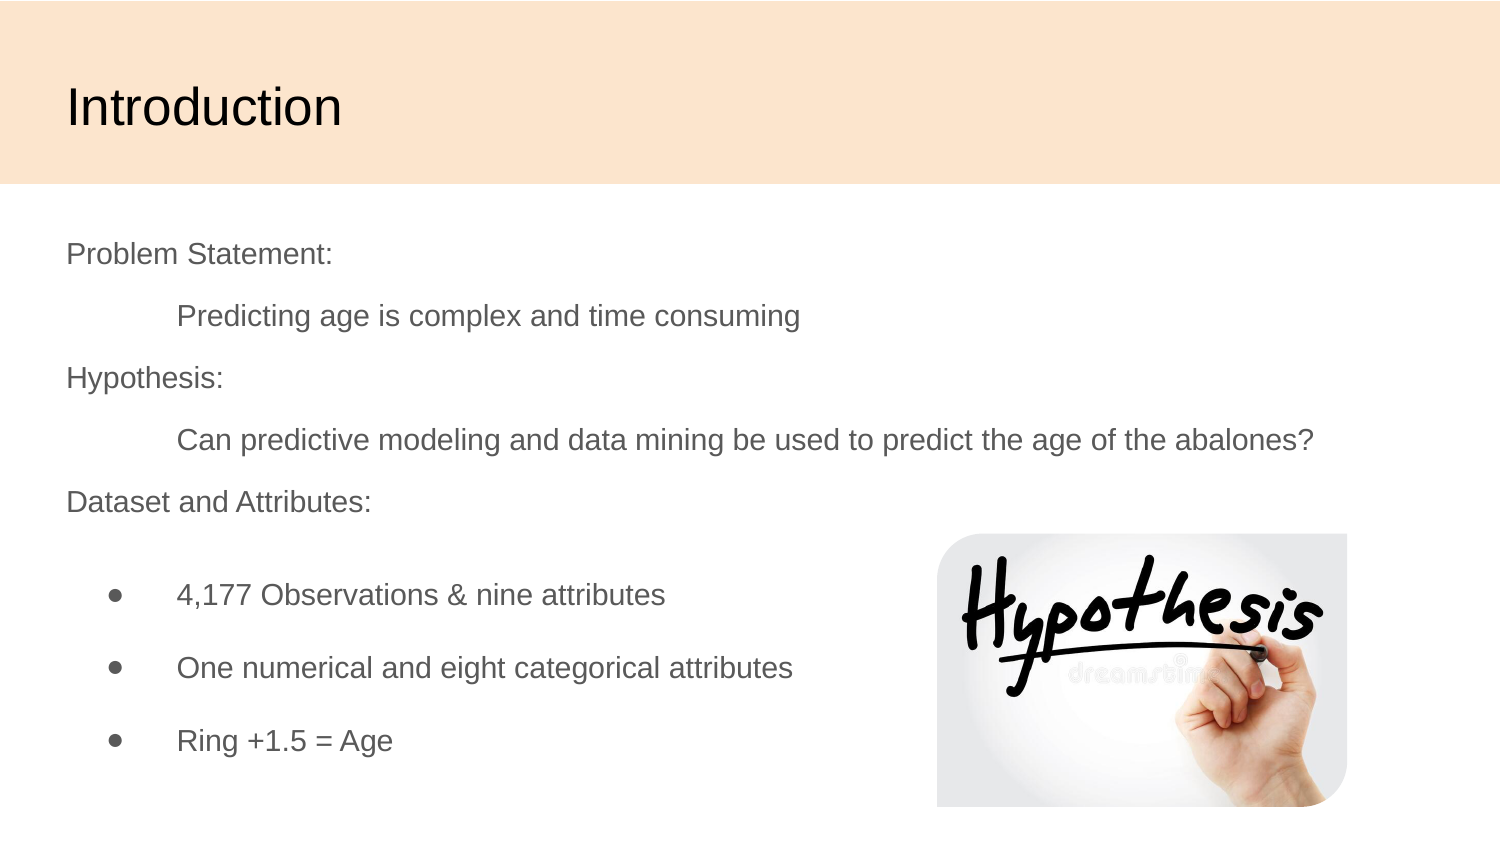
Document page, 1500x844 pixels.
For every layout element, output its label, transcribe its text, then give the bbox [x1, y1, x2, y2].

list Problem Statement: Predicting age is complex and time consuming Hypothesis: Can predictive modeling and data mining be used to predict the age of the abalones? Dataset and Attributes: 4,177 Observations & nine attributes One numerical and eight categorical attributes Ring +1.5 = Age [51, 214, 1449, 775]
picture [936, 533, 1348, 808]
text_box [0, 1, 1500, 184]
title Introduction [51, 57, 1449, 152]
